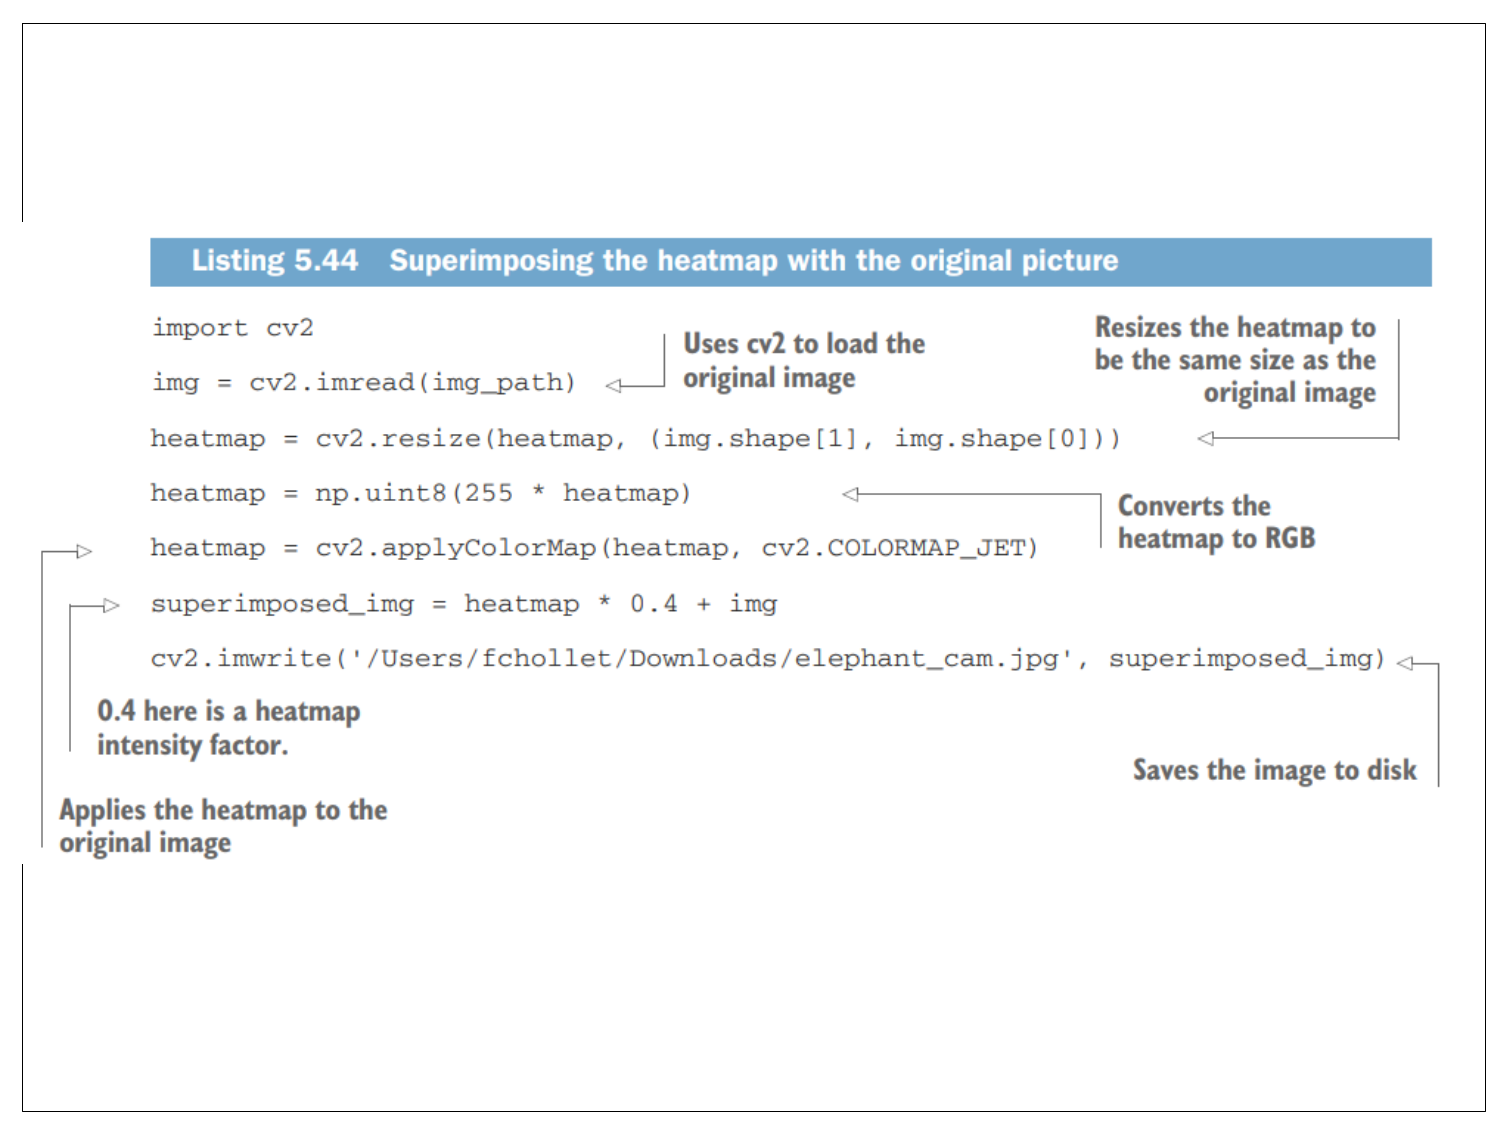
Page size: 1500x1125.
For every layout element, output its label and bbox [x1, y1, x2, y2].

picture [12, 222, 1476, 865]
